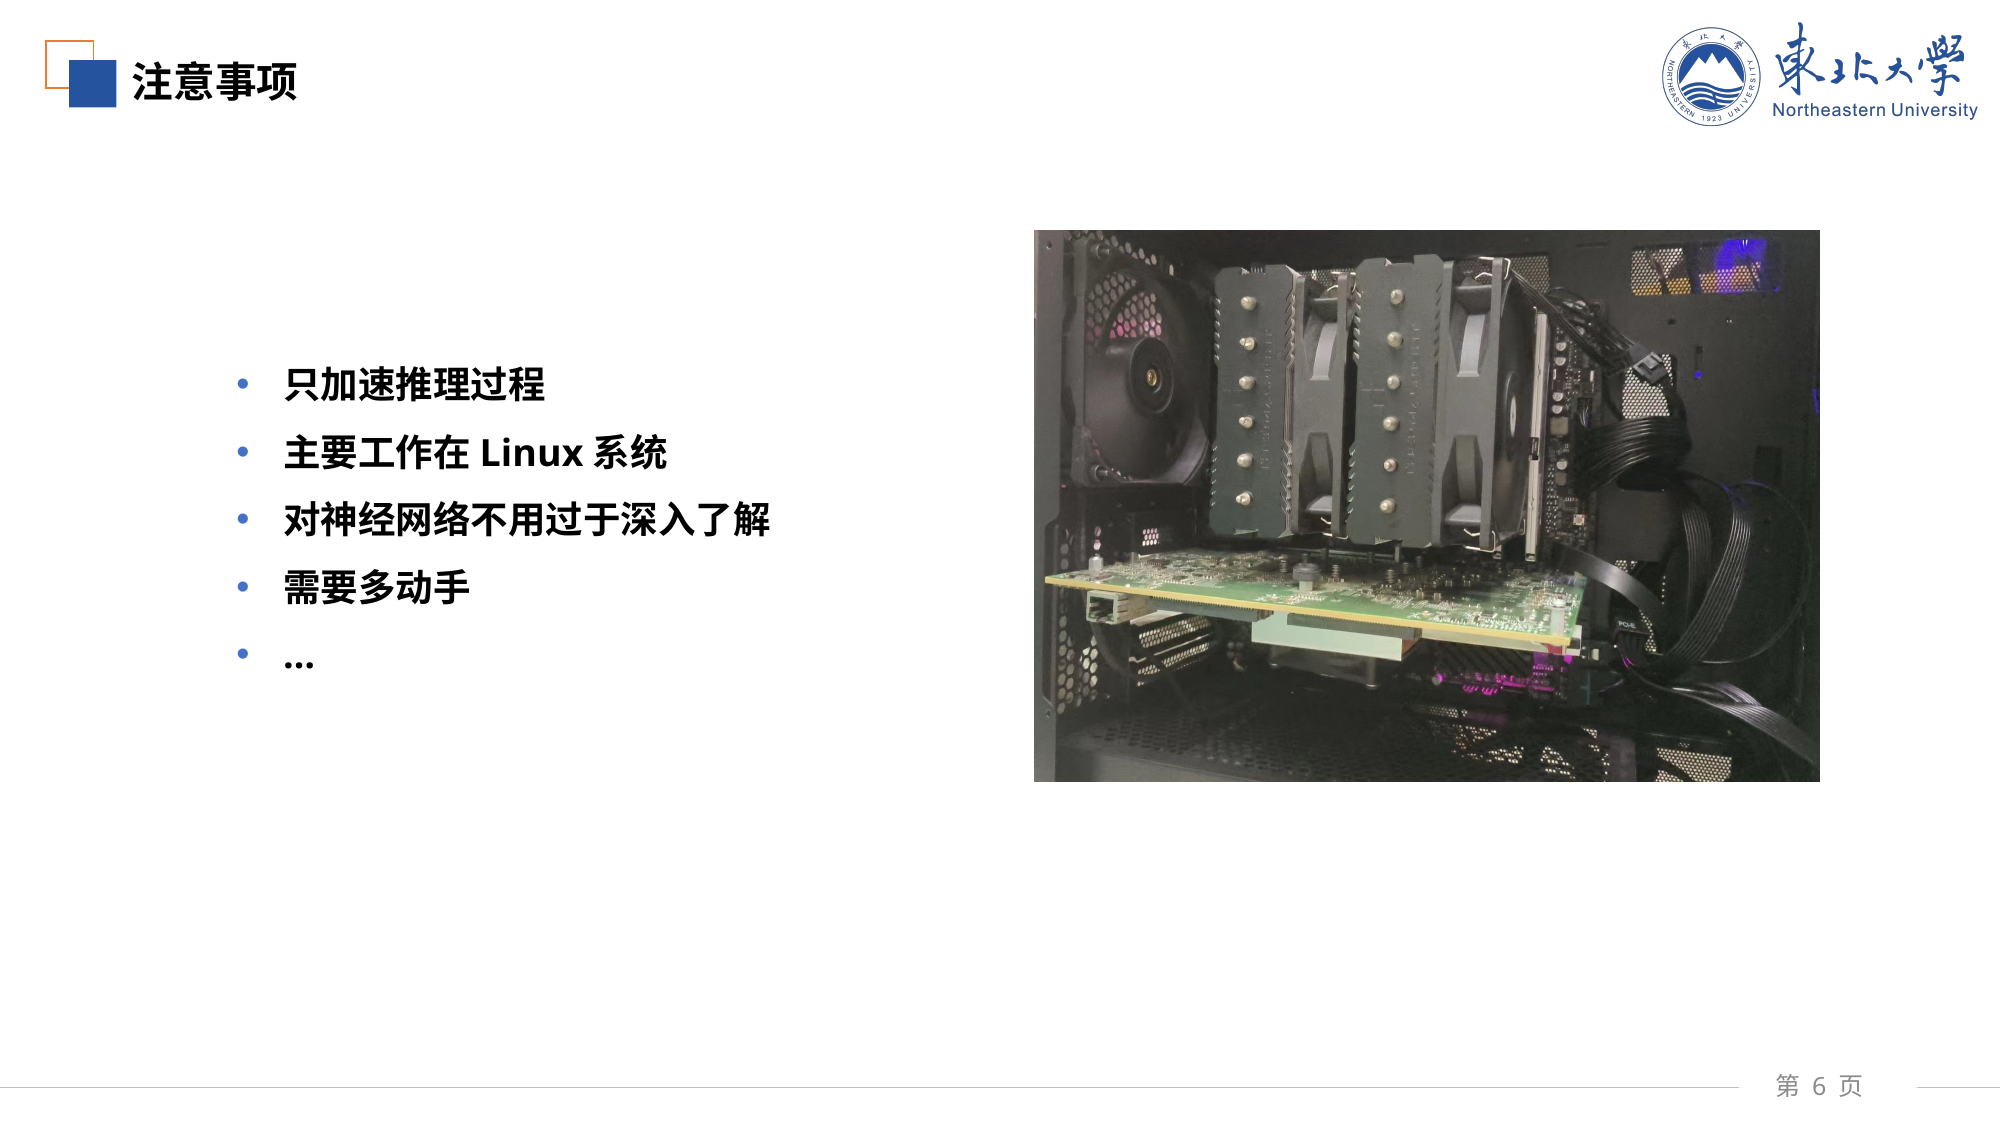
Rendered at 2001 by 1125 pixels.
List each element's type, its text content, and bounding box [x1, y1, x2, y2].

picture [1034, 230, 1820, 782]
slide_number 第 6 页 [1739, 1057, 1900, 1118]
text_box 注意事项 [116, 48, 950, 114]
picture [1653, 0, 1986, 174]
text_box 只加速推理过程 主要工作在Linux系统 对神经网络不用过于深入了解 需要多动手 … [221, 331, 786, 684]
